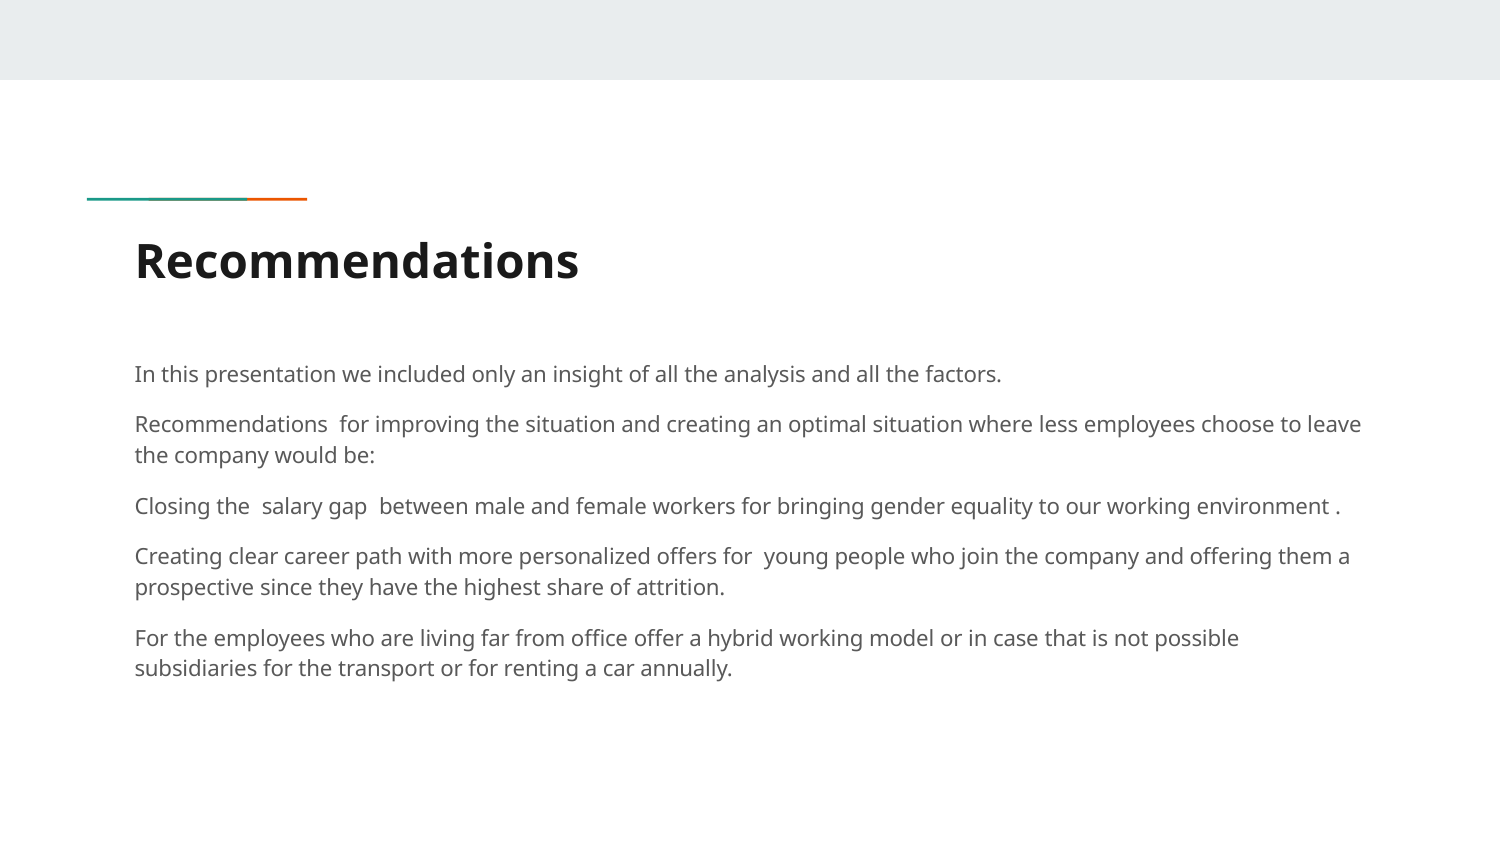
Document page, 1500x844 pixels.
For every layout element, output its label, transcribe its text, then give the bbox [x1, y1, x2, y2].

title Recommendations [119, 216, 1381, 305]
list In this presentation we included only an insight of all the analysis and all the factors. Recommendations for improving the situation and creating an optimal situation where less employees choose to leave the company would be: Closing the salary gap between male and female workers for bringing gender equality to our working environment . Creating clear career path with more personalized offers for young people who join the company and offering them a prospective since they have the highest share of attrition. For the employees who are living far from office offer a hybrid working model or in case that is not possible subsidiaries for the transport or for renting a car annually. [119, 341, 1381, 712]
